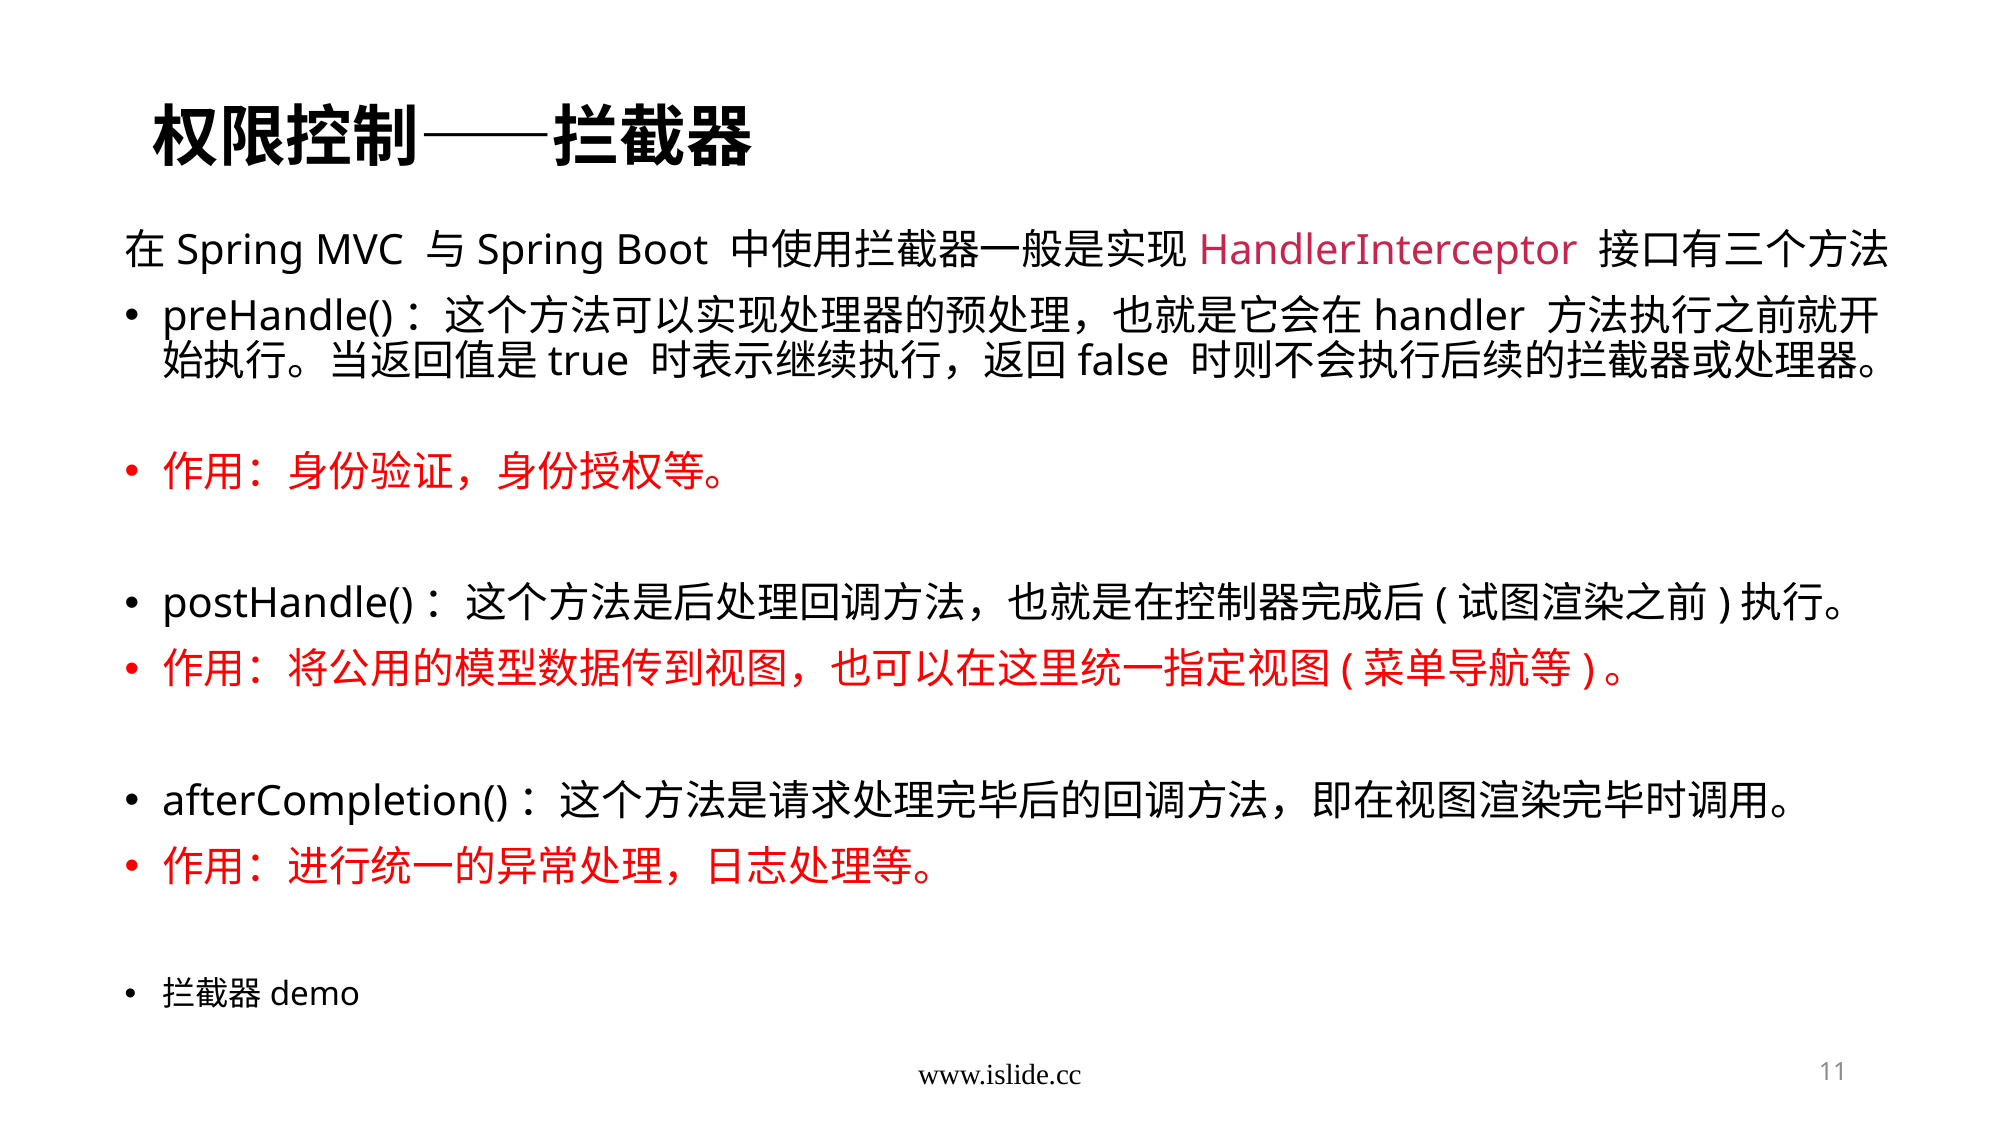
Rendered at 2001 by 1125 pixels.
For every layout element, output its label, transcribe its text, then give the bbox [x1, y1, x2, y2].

text_box 在Spring MVC 与Spring Boot 中使用拦截器一般是实现HandlerInterceptor 接口有三个方法 preHandle()：这个方法可以实现处理器的预处理，也就是它会在handler 方法执行之前就开始执行。当返回值是true 时表示继续执行，返回false 时则不会执行后续的拦截器或处理器。 作用：身份验证，身份授权等。 postHandle()：这个方法是后处理回调方法，也就是在控制器完成后(试图渲染之前)执行。 作用：将公用的模型数据传到视图，也可以在这里统一指定视图(菜单导航等)。 afterCompletion()：这个方法是请求处理完毕后的回调方法，即在视图渲染完毕时调用。 作用：进行统一的异常处理，日志处理等。 拦截器demo [109, 221, 1913, 1050]
slide_number 11 [1412, 1050, 1863, 1103]
title 权限控制——拦截器 [137, 59, 1413, 169]
footer www.islide.cc [662, 1050, 1338, 1103]
